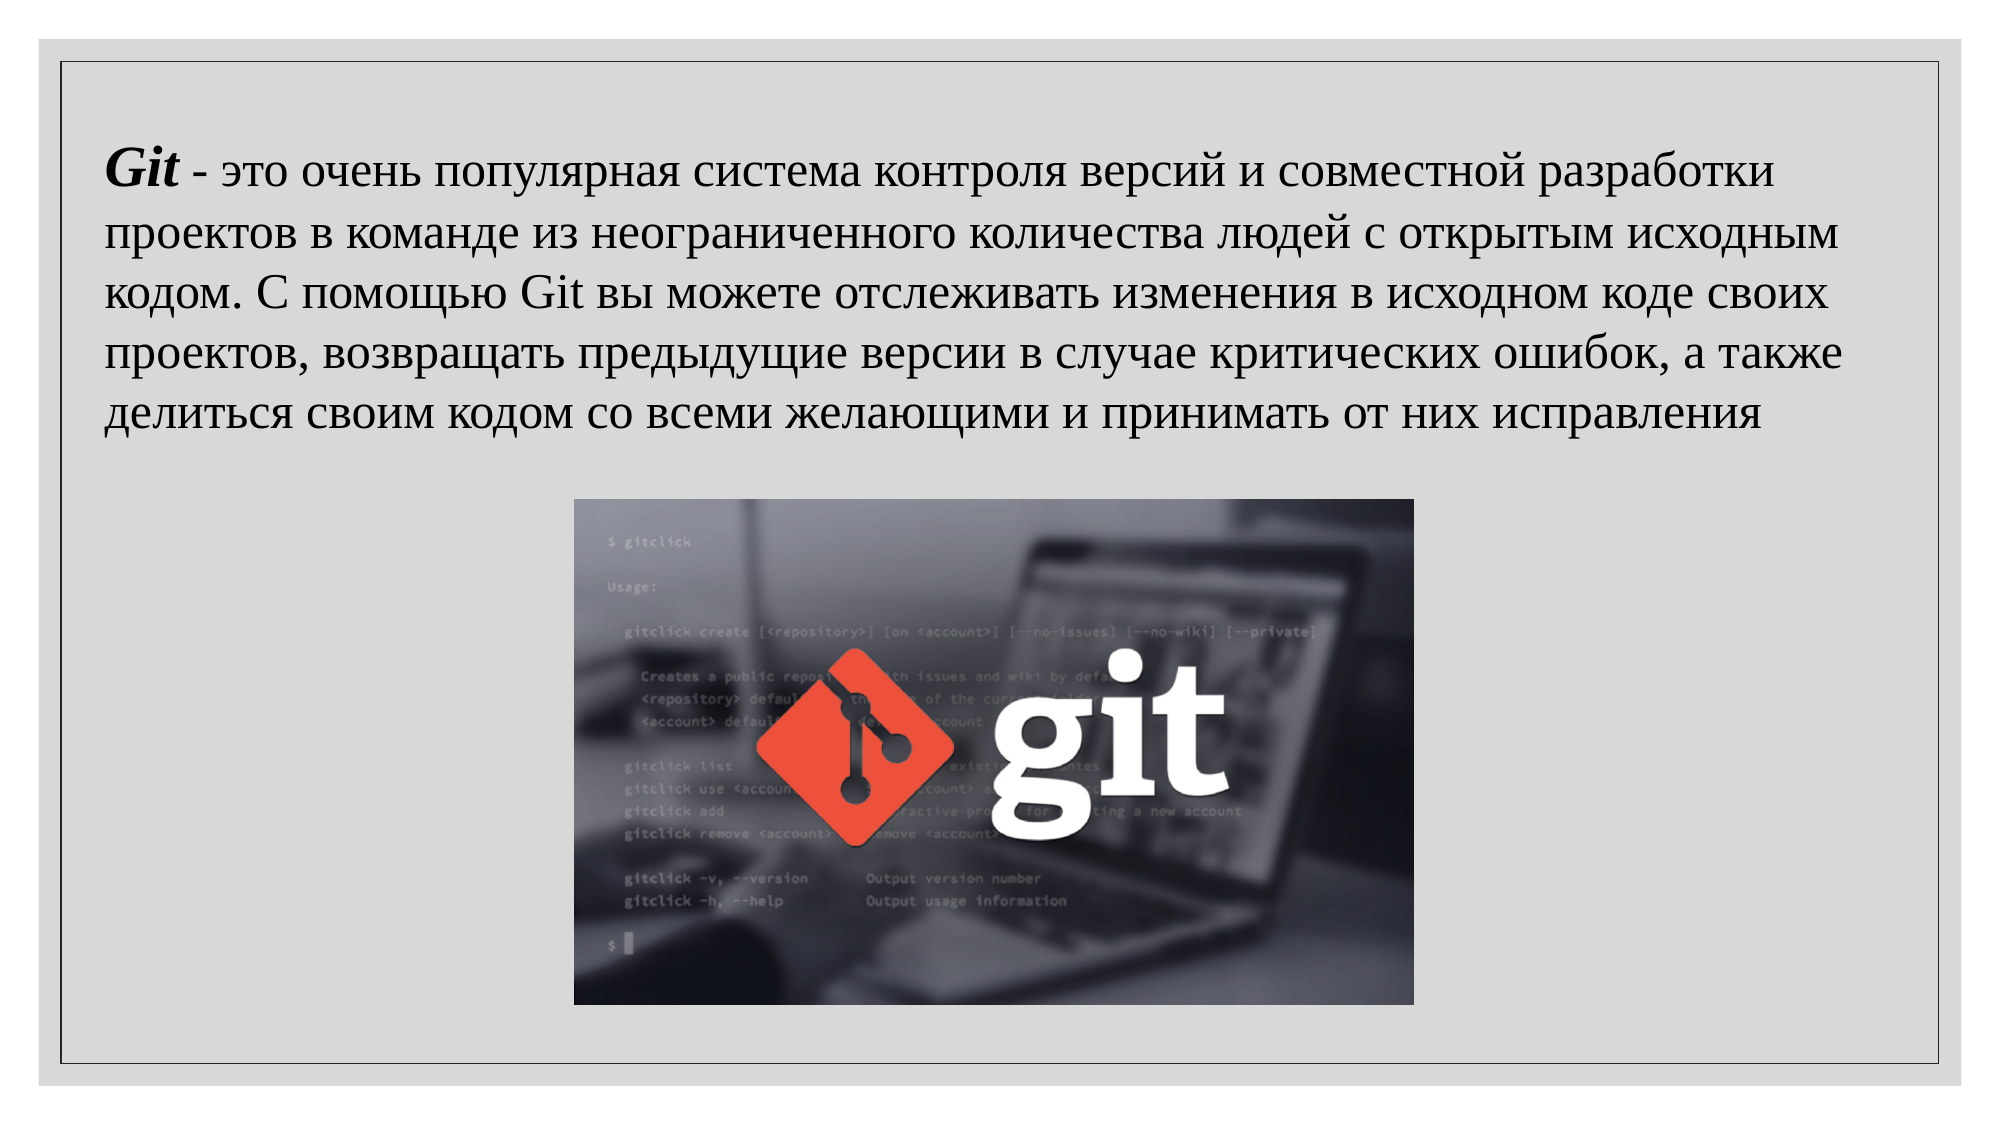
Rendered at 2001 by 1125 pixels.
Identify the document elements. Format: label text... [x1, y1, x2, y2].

text_box Git - это очень популярная система контроля версий и совместной разработки проектов в команде из неограниченного количества людей с открытым исходным кодом. С помощью Git вы можете отслеживать изменения в исходном коде своих проектов, возвращать предыдущие версии в случае критических ошибок, а также делиться своим кодом со всеми желающими и принимать от них исправления [97, 120, 1891, 446]
picture [573, 498, 1414, 1005]
